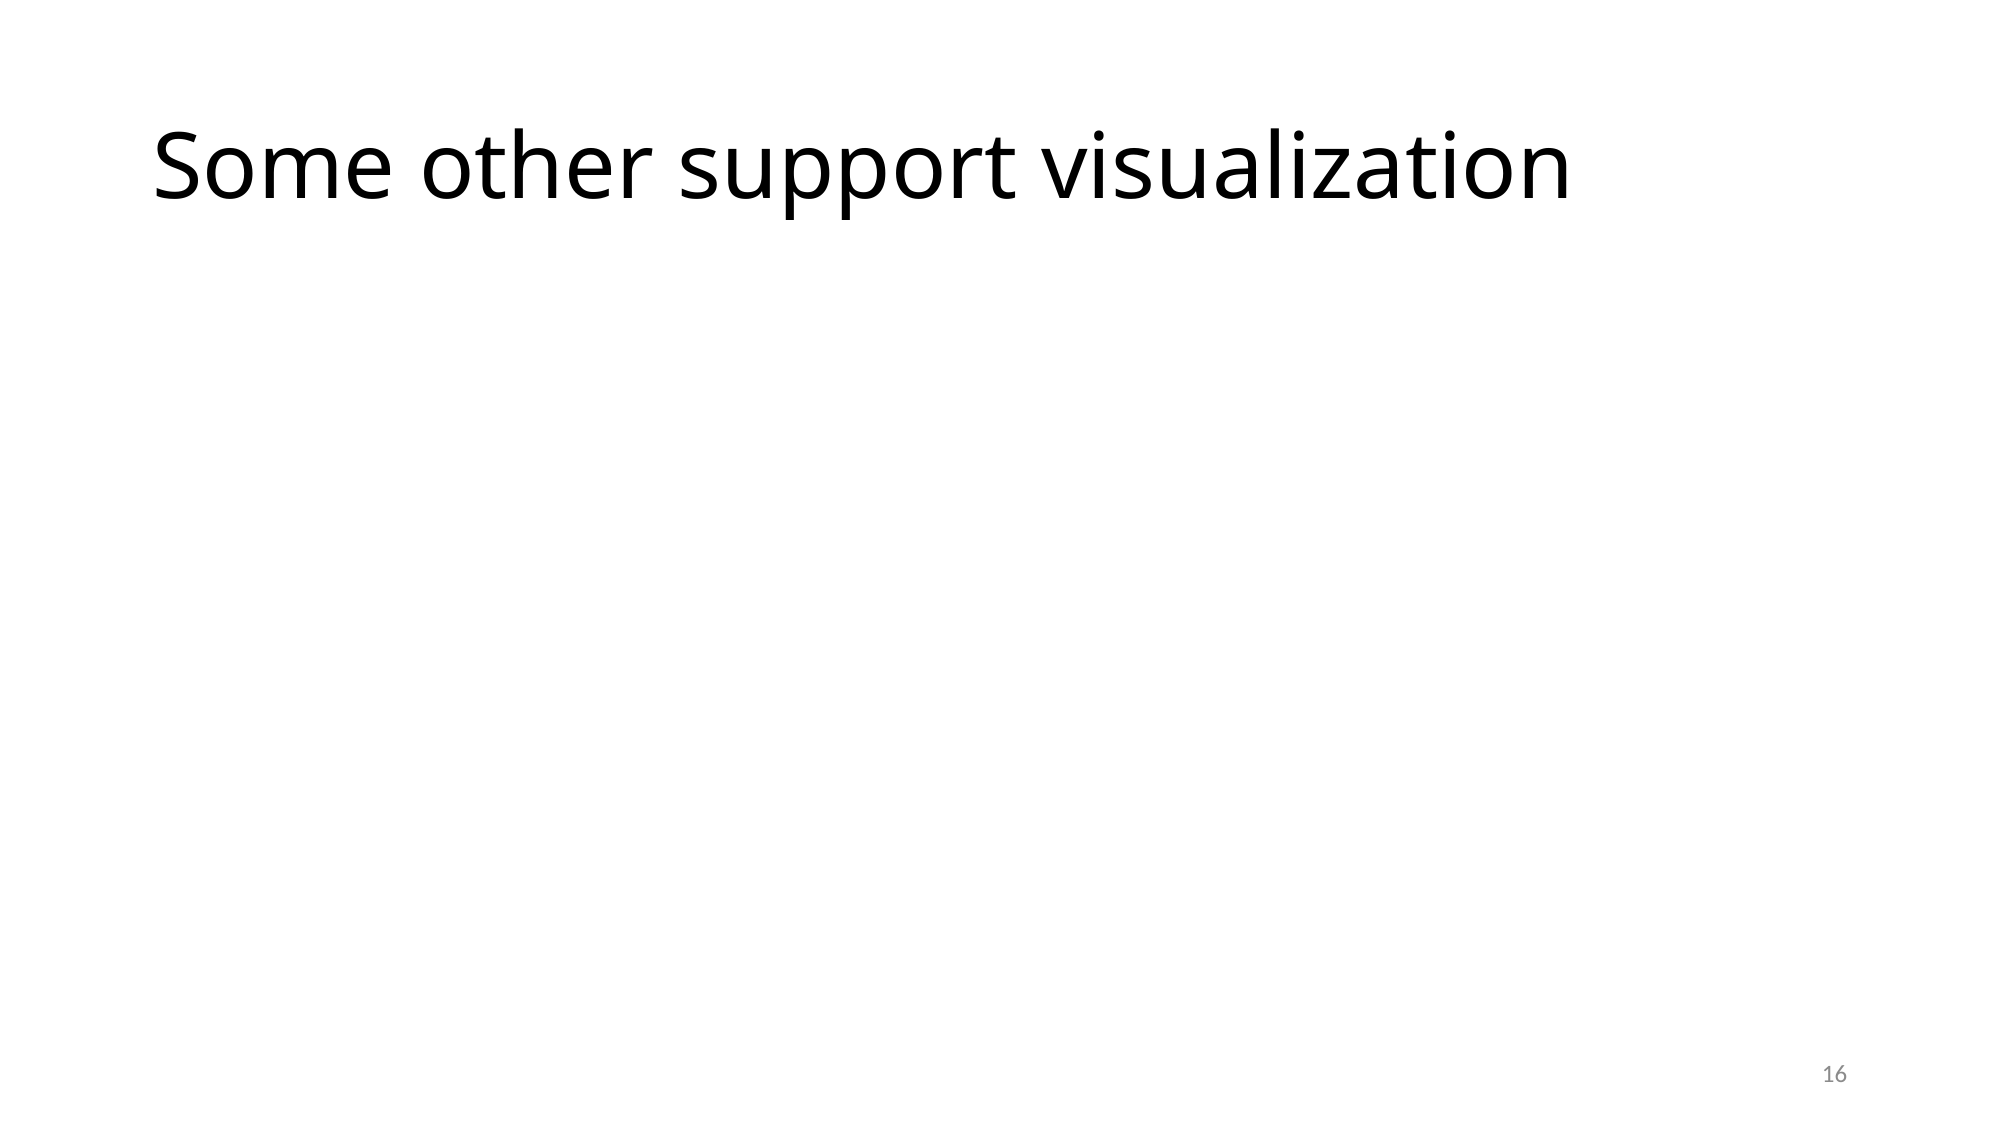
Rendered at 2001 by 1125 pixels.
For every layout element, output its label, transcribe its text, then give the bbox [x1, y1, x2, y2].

slide_number 16 [1412, 1042, 1863, 1103]
title Some other support visualization [137, 59, 1863, 278]
